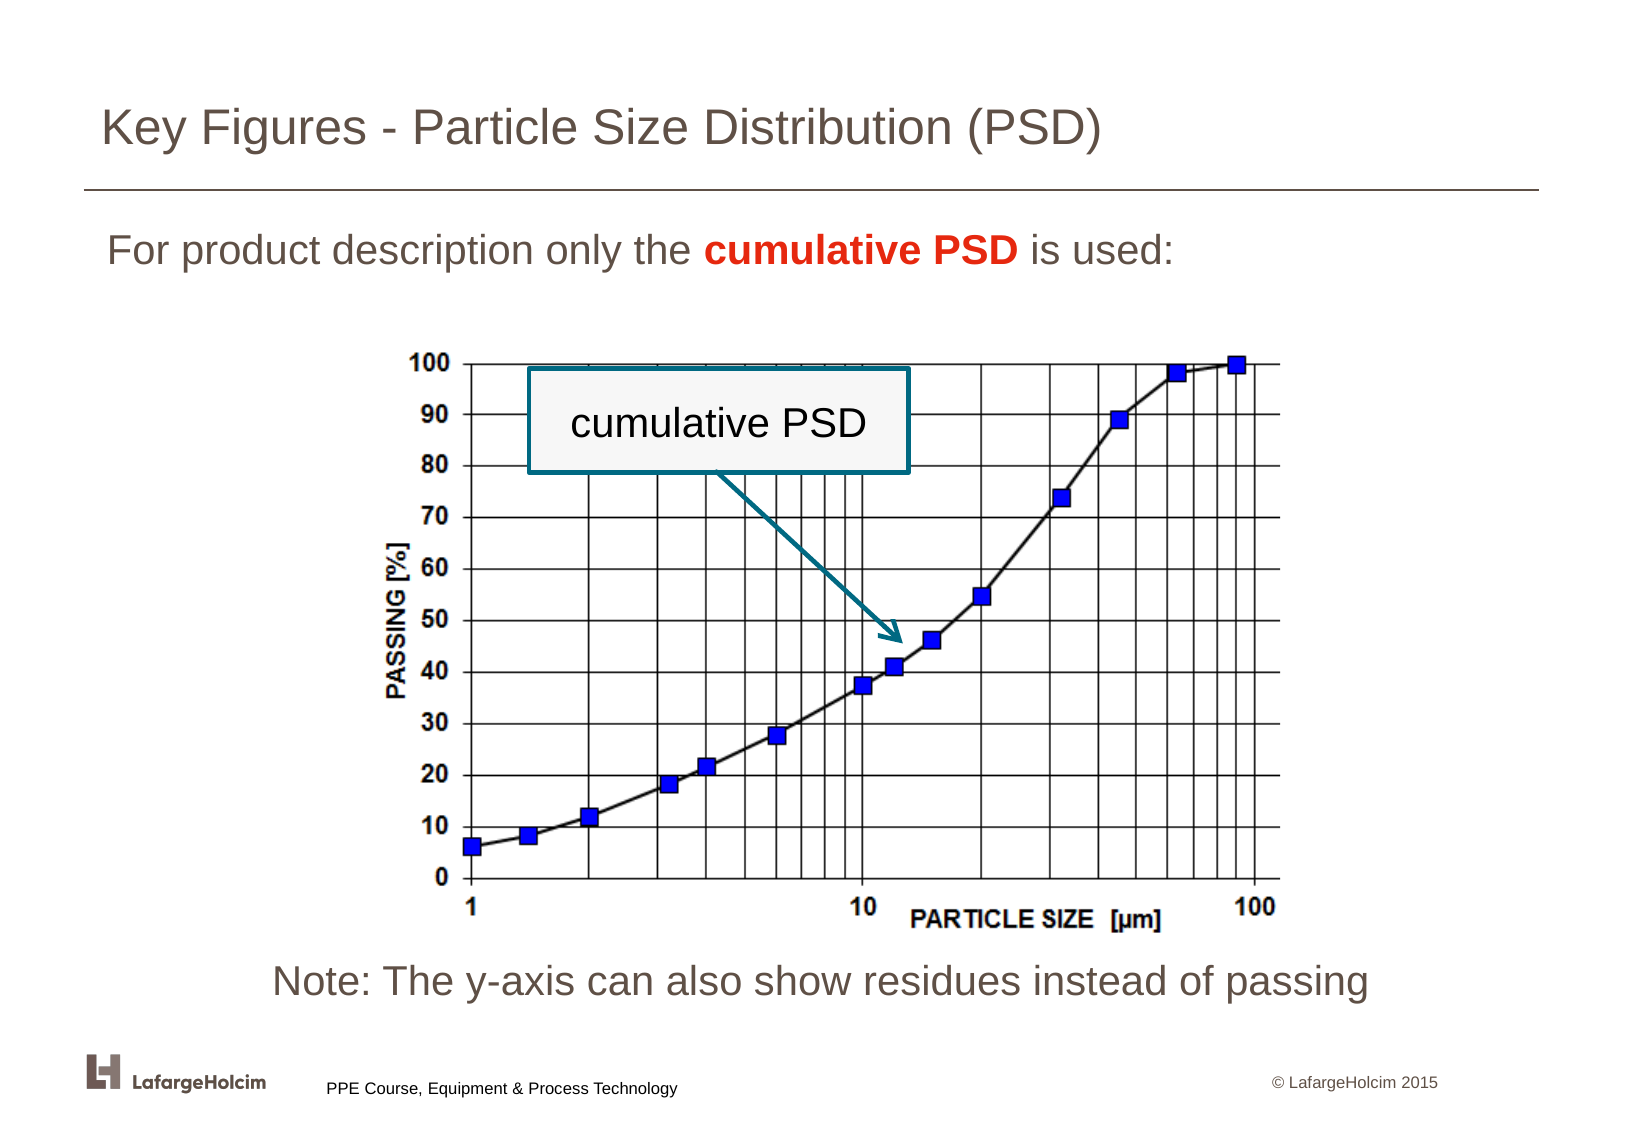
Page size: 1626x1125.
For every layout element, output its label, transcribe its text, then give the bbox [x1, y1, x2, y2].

list For product description only the cumulative PSD is used: [91, 208, 1534, 1047]
picture [85, 1053, 266, 1094]
text_box Note: The y-axis can also show residues instead of passing [257, 946, 1625, 1012]
title Key Figures - Particle Size Distribution (PSD) [85, 30, 1539, 171]
picture [375, 321, 1281, 947]
